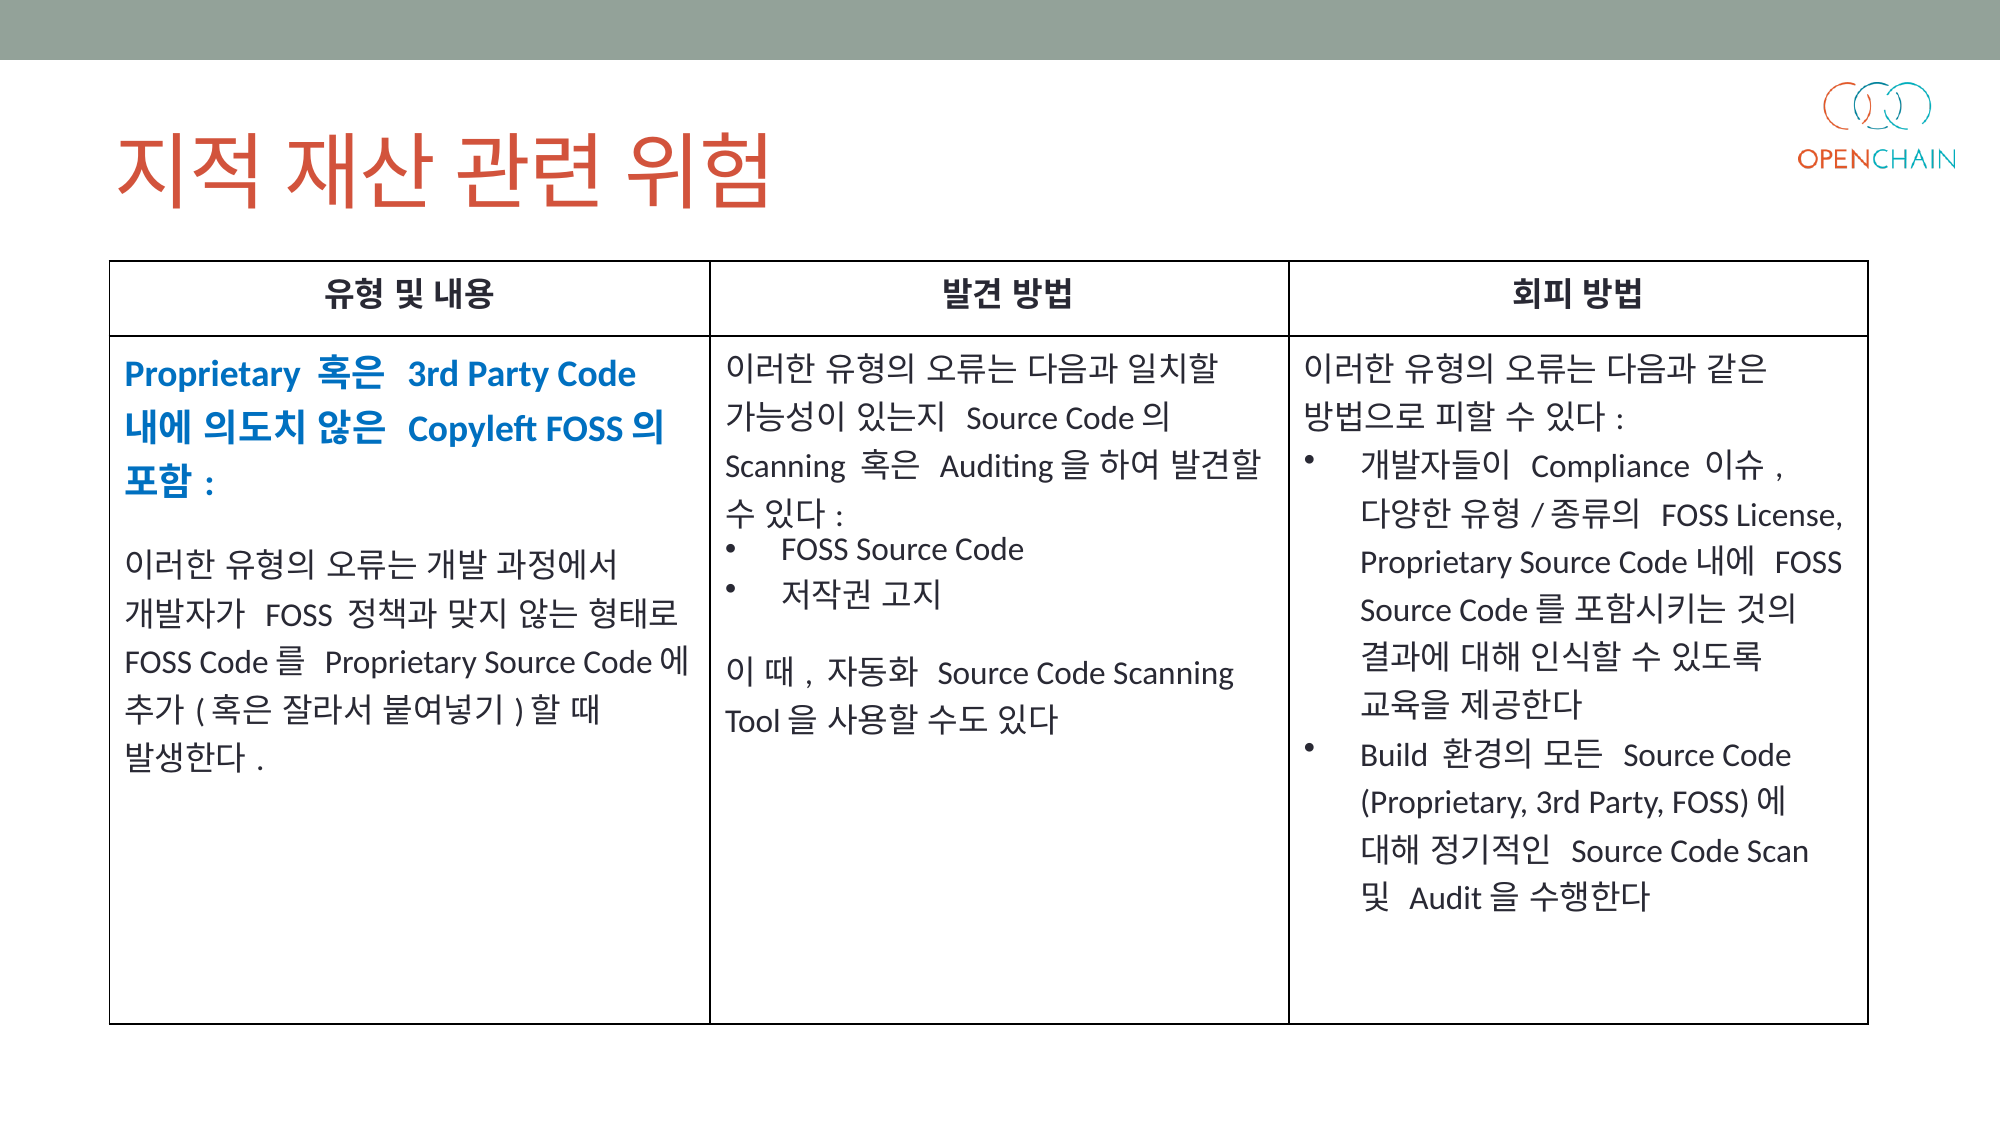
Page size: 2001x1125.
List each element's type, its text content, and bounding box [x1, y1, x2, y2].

picture [1798, 82, 1955, 169]
table_cell Proprietary 혹은 3rd Party Code내에 의도치 않은 Copyleft FOSS의 포함: 이러한 유형의 오류는 개발 과정에서 개발자가 FOSS 정책과 맞지 않는 형태로 FOSS Code를 Proprietary Source Code에 추가(혹은 잘라서 붙여넣기)할 때 발생한다. [110, 337, 709, 1023]
title 지적 재산 관련 위험 [99, 87, 1900, 250]
table_header 발견 방법 [711, 262, 1288, 335]
table_header 유형 및 내용 [110, 262, 709, 335]
table_cell 이러한 유형의 오류는 다음과 일치할 가능성이 있는지 Source Code의 Scanning 혹은 Auditing을 하여 발견할 수 있다: FOSS Source Code 저작권 고지 이 때, 자동화 Source Code Scanning Tool을 사용할 수도 있다 [711, 337, 1288, 1023]
table_header 회피 방법 [1290, 262, 1867, 335]
table_cell 이러한 유형의 오류는 다음과 같은 방법으로 피할 수 있다: 개발자들이 Compliance 이슈, 다양한 유형/종류의 FOSS License, Proprietary Source Code내에 FOSS Source Code를 포함시키는 것의 결과에 대해 인식할 수 있도록 교육을 제공한다 Build 환경의 모든 Source Code (Proprietary, 3rd Party, FOSS)에 대해 정기적인 Source Code Scan 및 Audit을 수행한다 [1290, 337, 1867, 1023]
